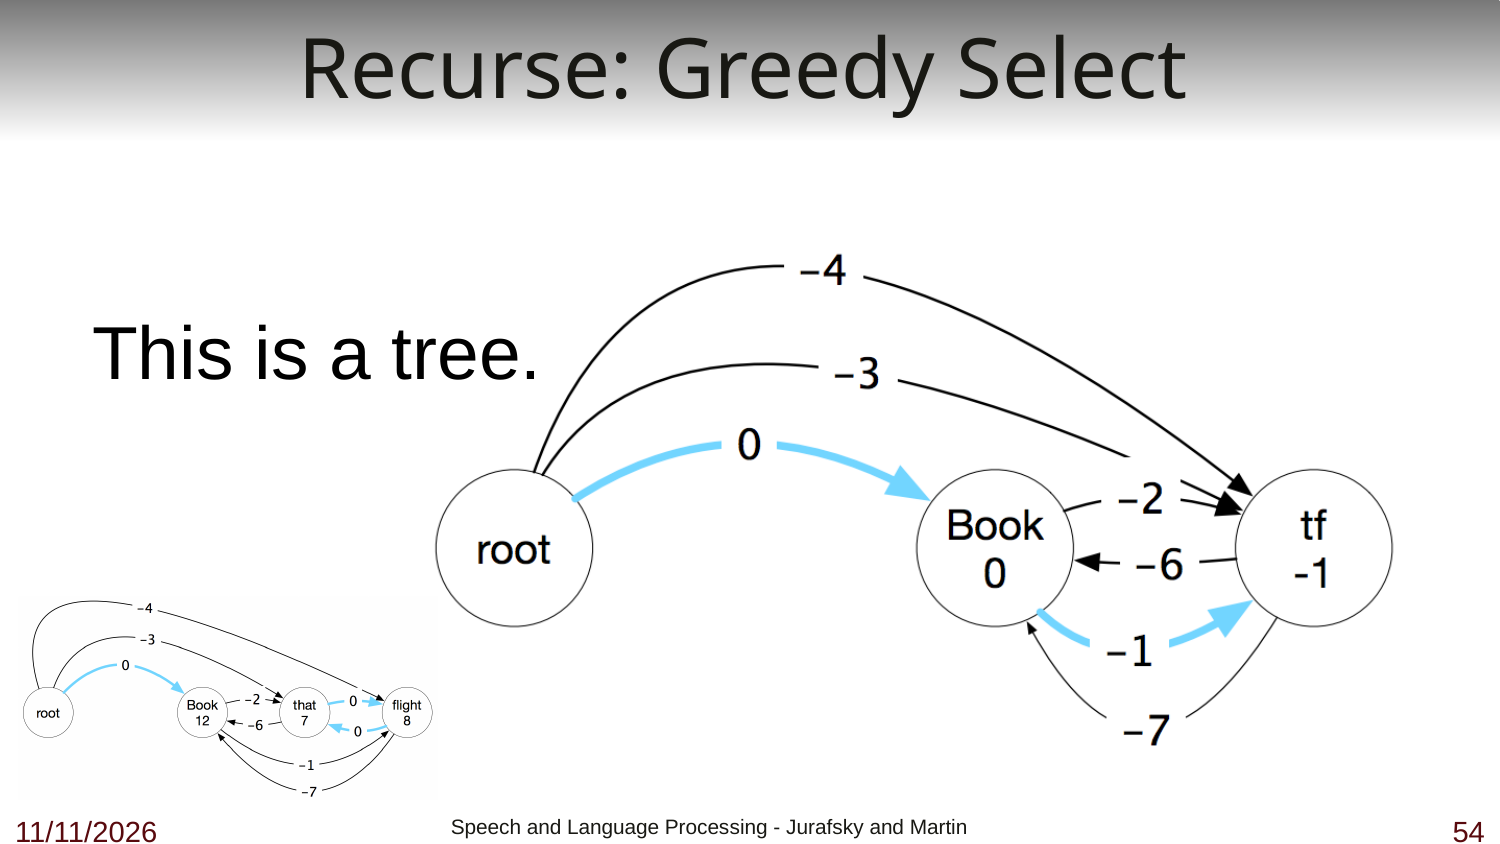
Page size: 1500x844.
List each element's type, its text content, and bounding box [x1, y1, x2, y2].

title Recurse: Greedy Select [12, 0, 1475, 132]
text_box This is a tree. [77, 296, 415, 402]
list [420, 213, 1432, 806]
picture [18, 596, 438, 801]
footer Speech and Language Processing - Jurafsky and Martin [199, 810, 1424, 844]
slide_number 54 [1424, 806, 1500, 844]
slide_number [0, 806, 199, 844]
